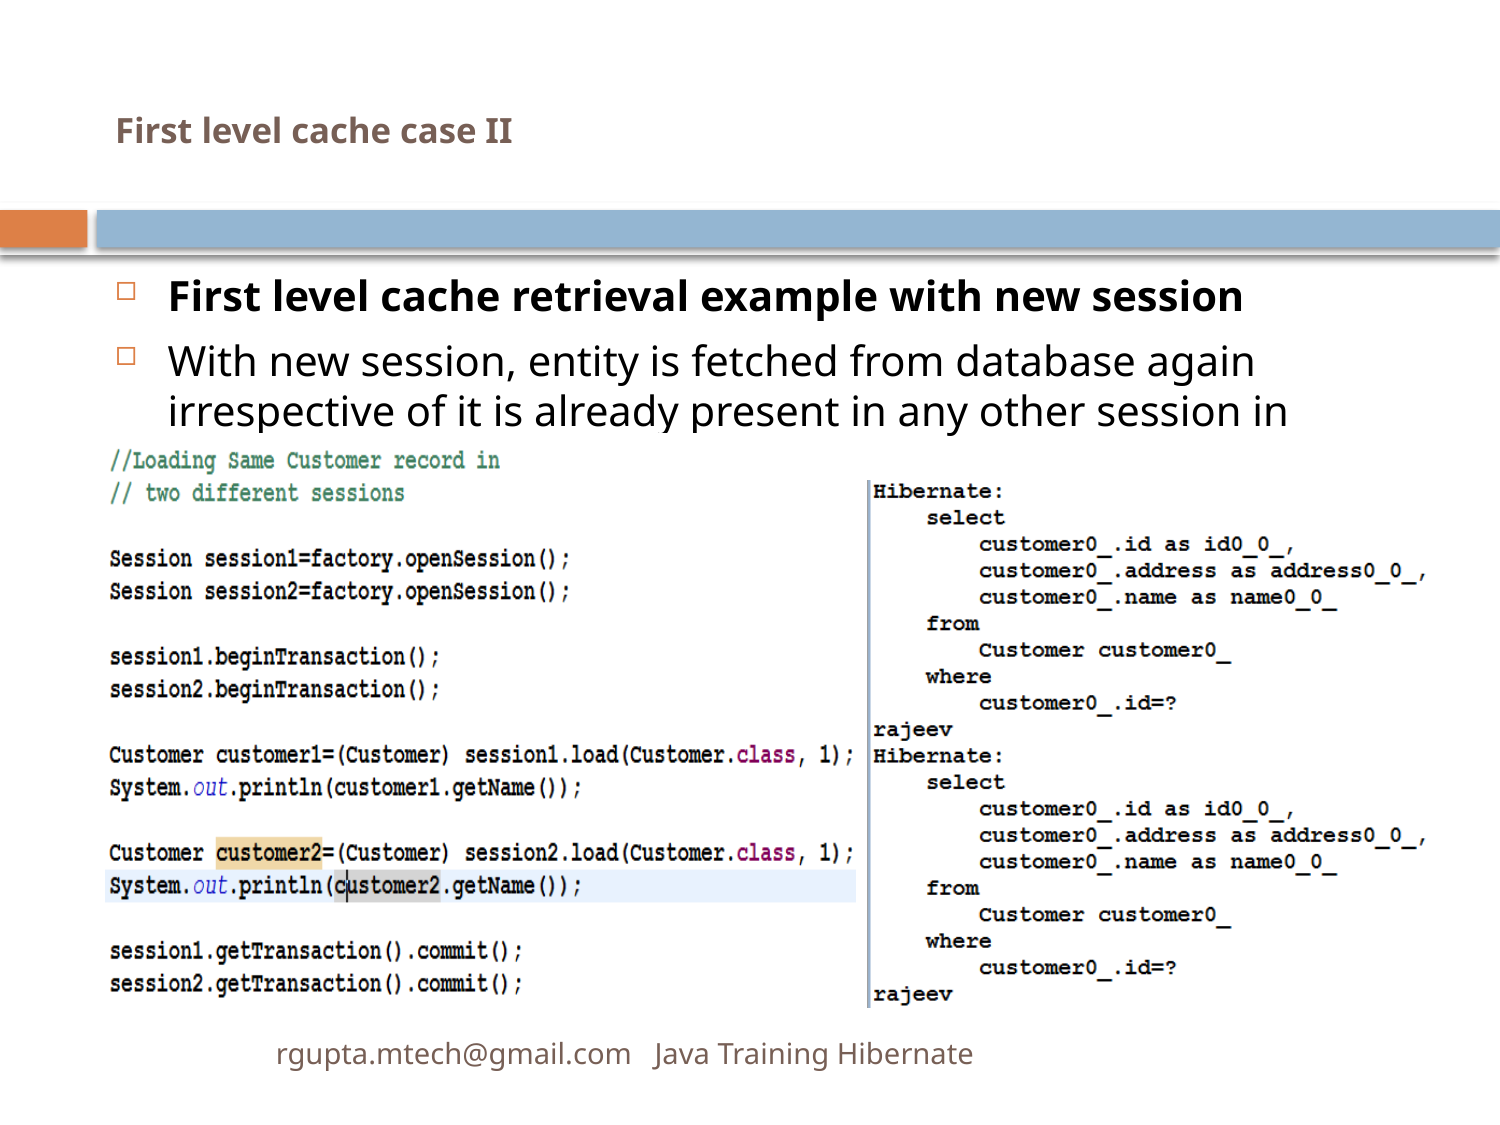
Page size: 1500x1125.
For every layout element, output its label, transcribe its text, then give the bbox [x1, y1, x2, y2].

title First level cache case II [100, 58, 1438, 200]
picture [105, 433, 856, 1020]
list First level cache retrieval example with new session With new session, entity is fetched from database again irrespective of it is already present in any other session in application. [100, 262, 1438, 483]
picture [866, 480, 1453, 1009]
footer rgupta.mtech@gmail.com Java Training Hibernate [99, 1024, 990, 1085]
